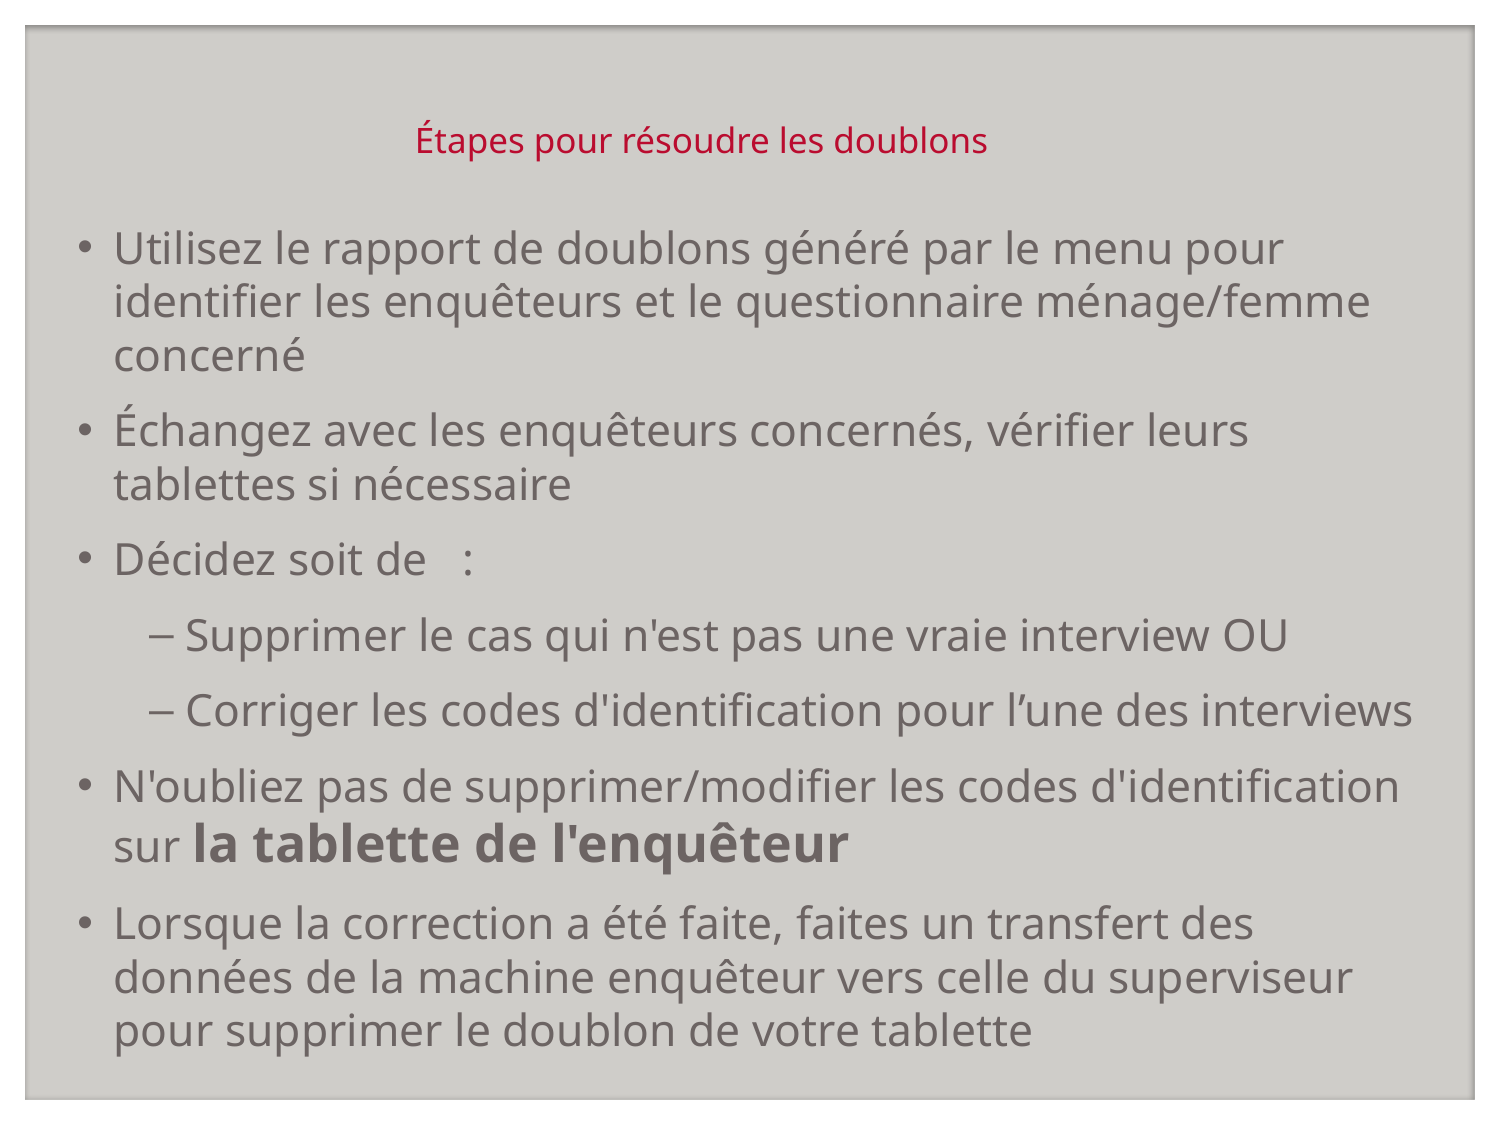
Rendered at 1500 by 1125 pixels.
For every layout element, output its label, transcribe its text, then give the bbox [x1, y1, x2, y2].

title Étapes pour résoudre les doublons [399, 110, 1500, 211]
list Utilisez le rapport de doublons généré par le menu pour identifier les enquêteurs et le questionnaire ménage/femme concerné Échangez avec les enquêteurs concernés, vérifier leurs tablettes si nécessaire Décidez soit de : Supprimer le cas qui n'est pas une vraie interview OU Corriger les codes d'identification pour l’une des interviews N'oubliez pas de supprimer/modifier les codes d'identification sur la tablette de l'enquêteur Lorsque la correction a été faite, faites un transfert des données de la machine enquêteur vers celle du superviseur pour supprimer le doublon de votre tablette [62, 212, 1438, 1075]
